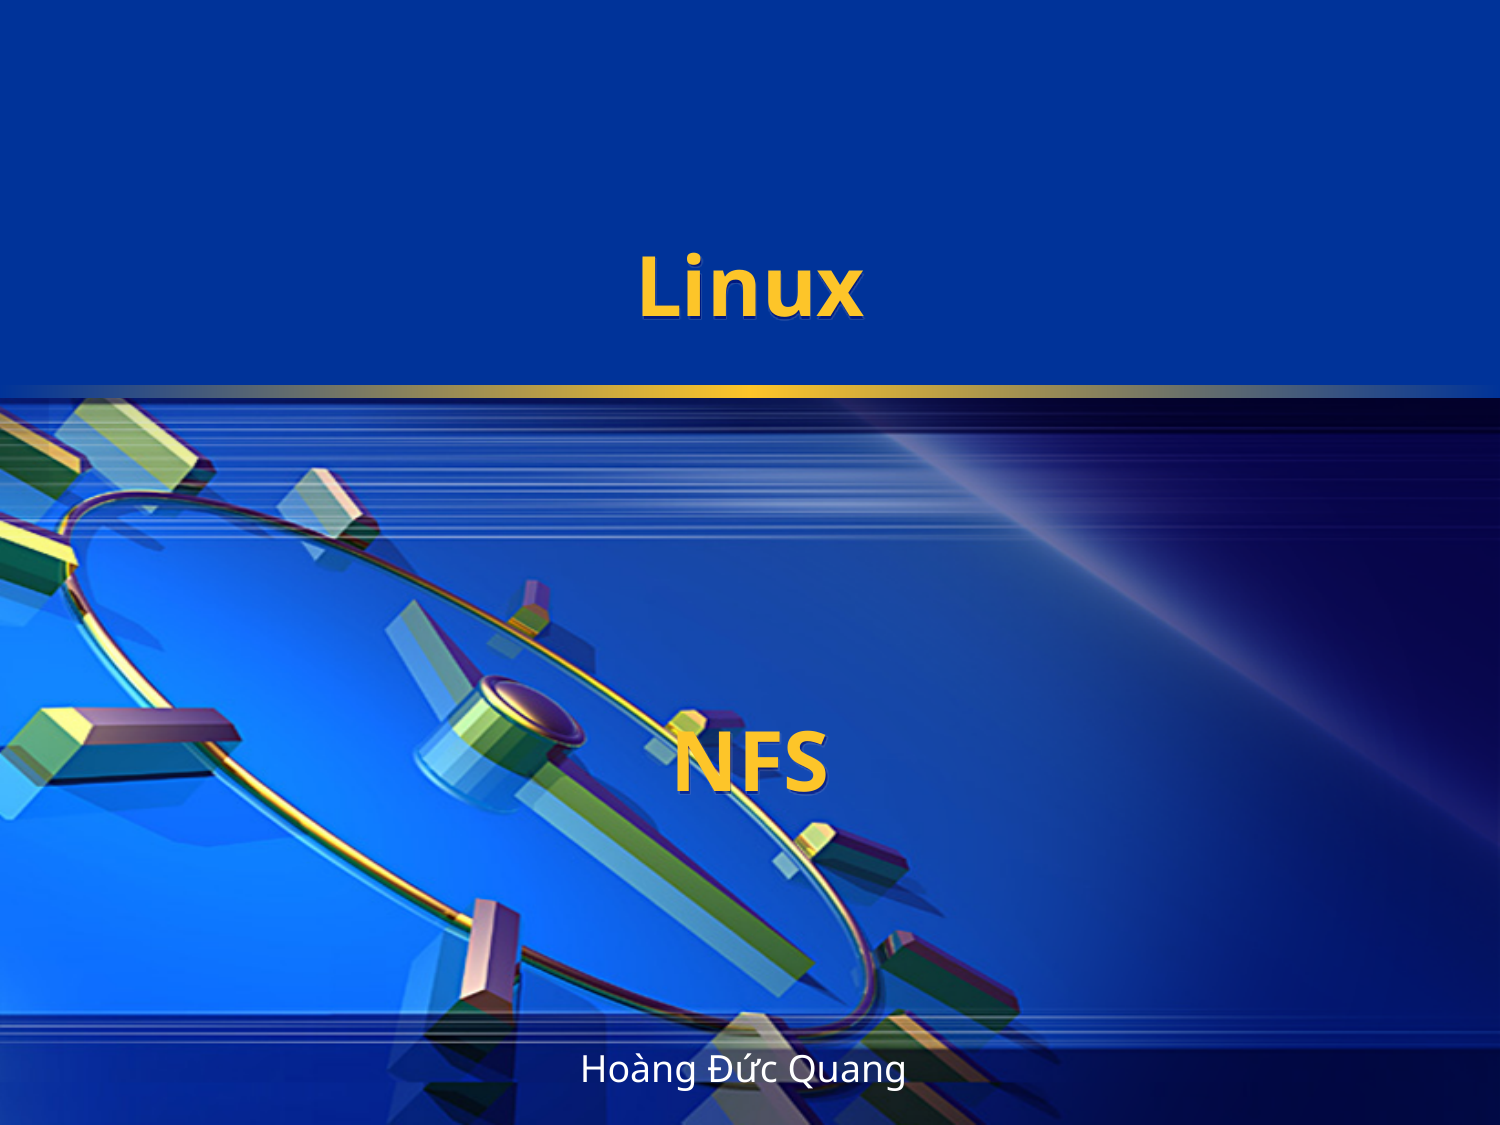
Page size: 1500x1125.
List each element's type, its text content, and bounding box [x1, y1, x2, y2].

text_box NFS [99, 675, 1400, 842]
title Linux [99, 199, 1401, 367]
subtitle Hoàng Đức Quang [162, 1037, 1326, 1125]
picture [0, 397, 1500, 1125]
